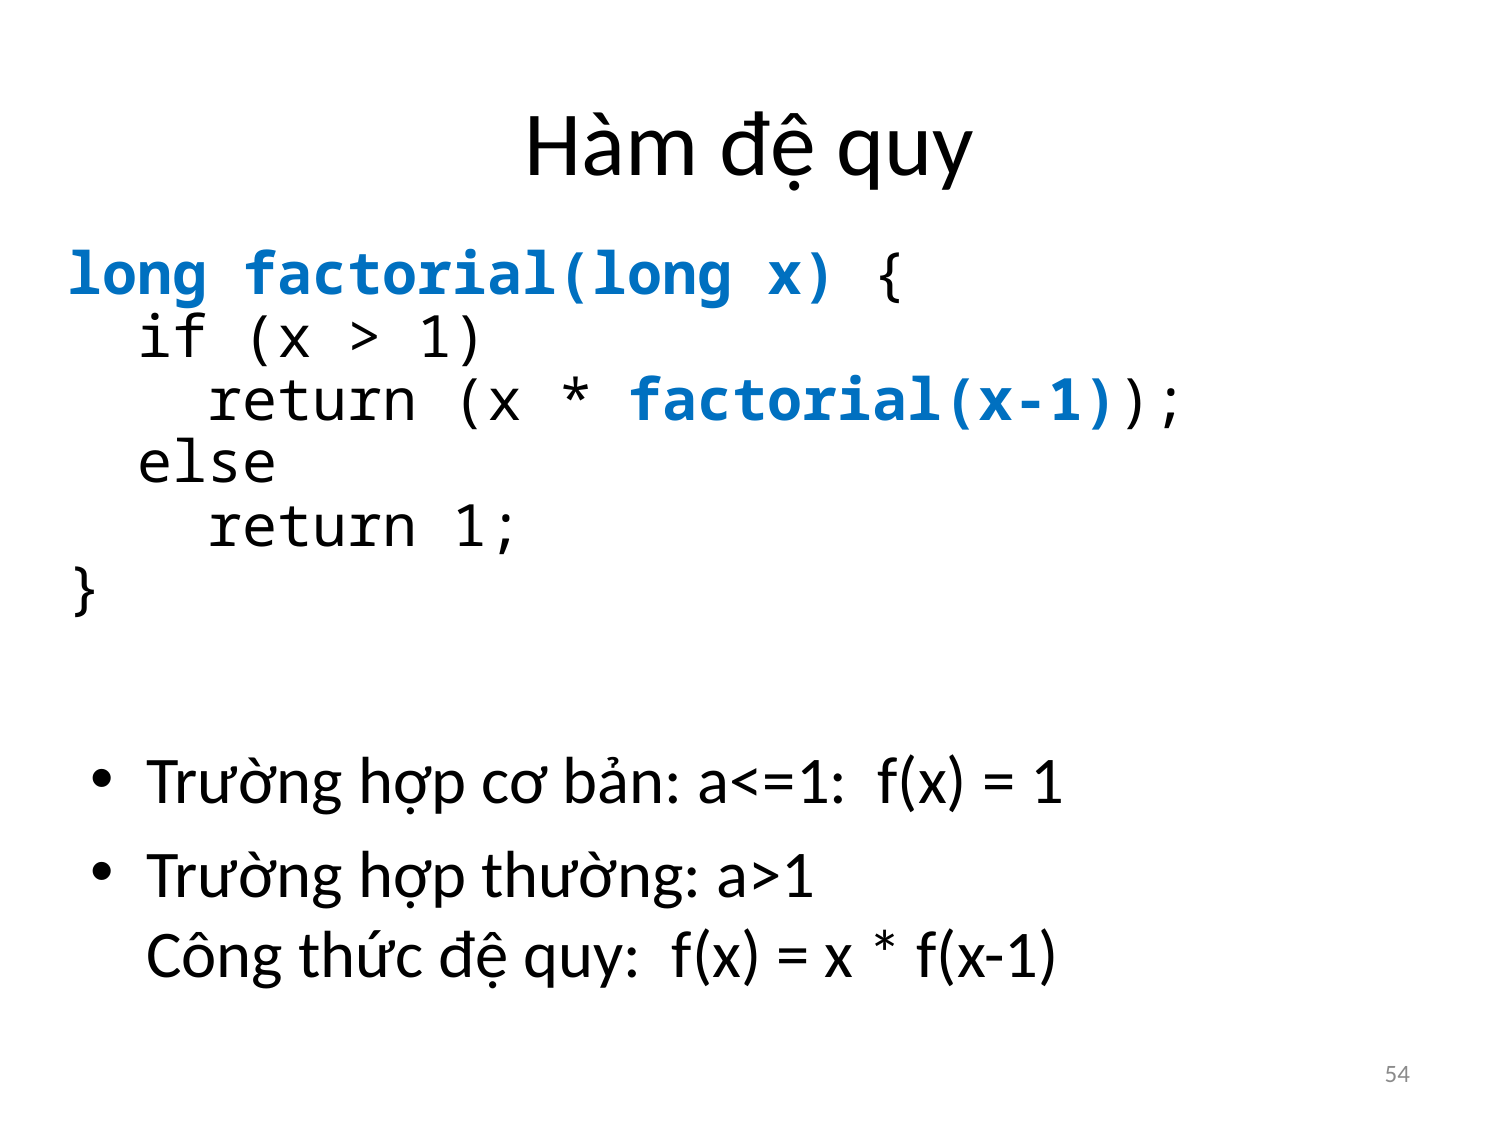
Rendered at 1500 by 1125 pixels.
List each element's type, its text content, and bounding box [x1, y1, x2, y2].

text_box long factorial(long x) { if (x > 1) return (x * factorial(x-1)); else return 1; } [53, 236, 1500, 629]
slide_number 54 [1074, 1042, 1425, 1103]
title Hàm đệ quy [75, 45, 1425, 233]
list Trường hợp cơ bản: a<=1: f(x) = 1 Trường hợp thường: a>1 Công thức đệ quy: f(x) = x * f(x-1) [75, 629, 1425, 1005]
